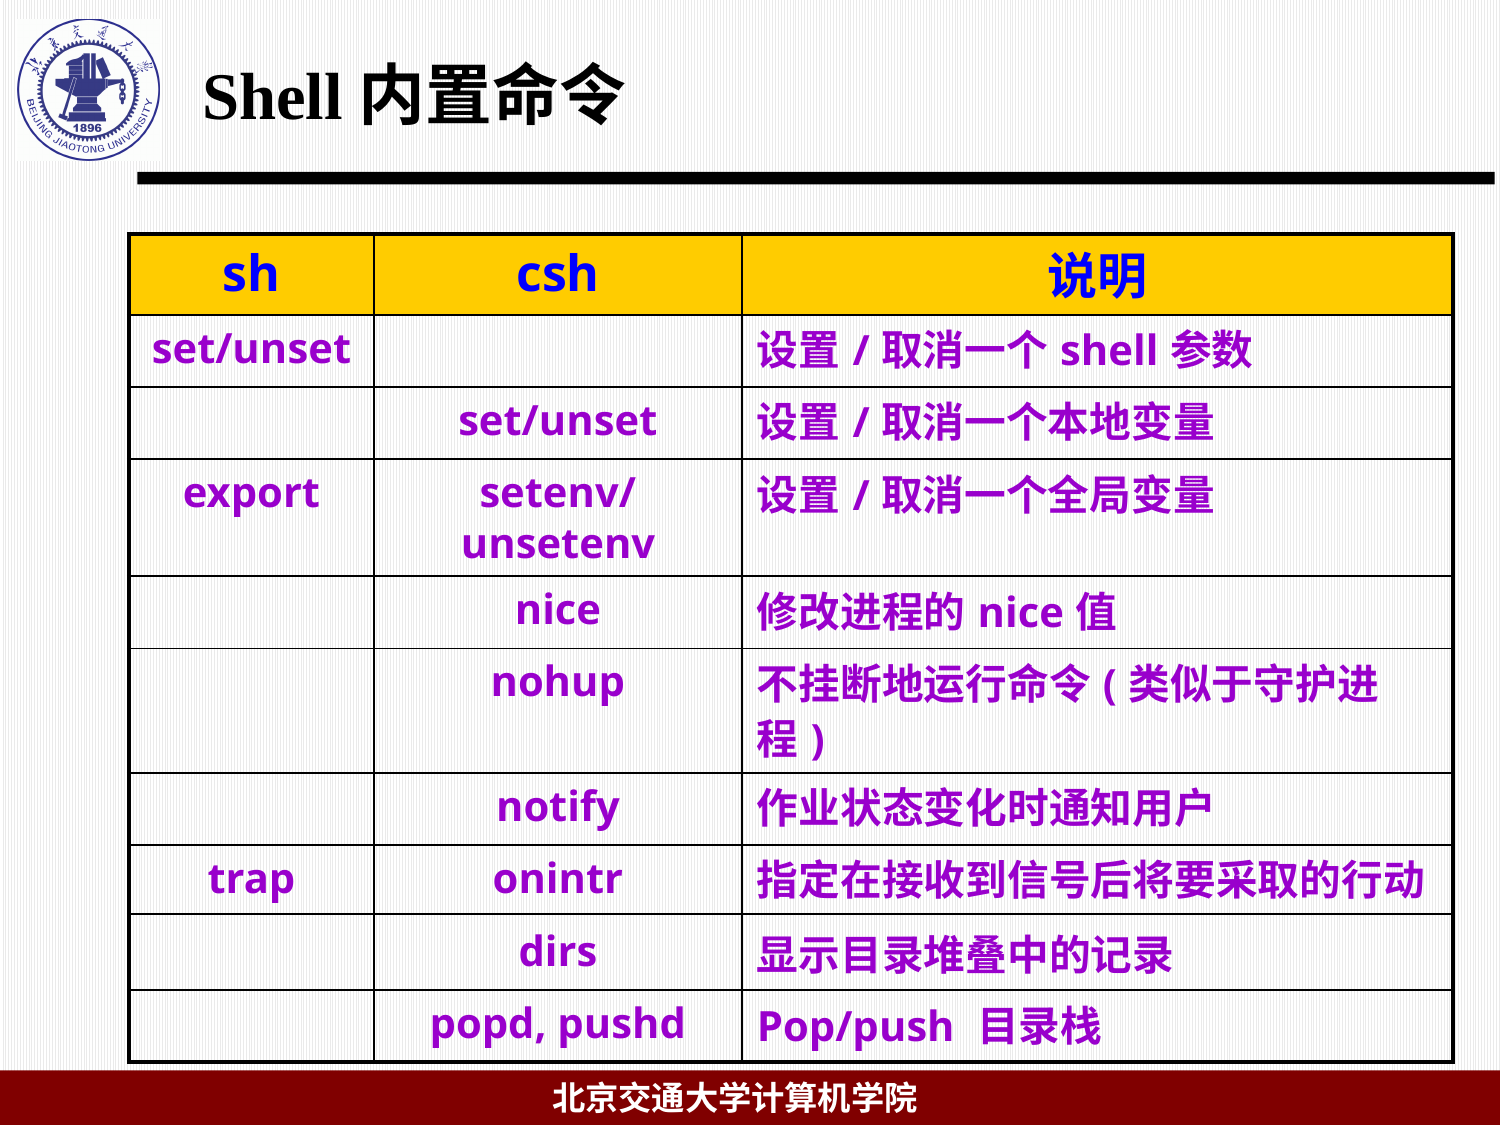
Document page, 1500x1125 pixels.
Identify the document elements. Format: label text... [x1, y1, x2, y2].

table_cell onintr [375, 846, 741, 913]
table_header csh [375, 236, 741, 314]
table_cell 作业状态变化时通知用户 [743, 774, 1451, 844]
table_cell 设置/取消一个本地变量 [743, 388, 1451, 458]
table_cell nice [375, 577, 741, 648]
table_cell set/unset [131, 316, 373, 386]
table_header sh [131, 236, 373, 314]
table_cell notify [375, 774, 741, 844]
table_cell [131, 649, 373, 772]
table_cell [131, 991, 373, 1060]
picture [17, 19, 160, 161]
table_cell [131, 388, 373, 458]
table_cell [131, 577, 373, 648]
table_cell setenv/unsetenv [375, 460, 741, 575]
table_cell nohup [375, 649, 741, 772]
table_cell 设置/取消一个shell参数 [743, 316, 1451, 386]
table_cell set/unset [375, 388, 741, 458]
table_cell 显示目录堆叠中的记录 [743, 915, 1451, 989]
table_cell 不挂断地运行命令(类似于守护进程) [743, 649, 1451, 772]
table_cell trap [131, 846, 373, 913]
table_cell 修改进程的nice值 [743, 577, 1451, 648]
table_cell [131, 774, 373, 844]
table_cell export [131, 460, 373, 575]
table_cell popd, pushd [375, 991, 741, 1060]
table_cell 指定在接收到信号后将要采取的行动 [743, 846, 1451, 913]
table_cell Pop/push 目录栈 [743, 991, 1451, 1060]
title Shell内置命令 [187, 45, 1425, 232]
table_cell 设置/取消一个全局变量 [743, 460, 1451, 575]
table_cell dirs [375, 915, 741, 989]
table_cell [131, 915, 373, 989]
table_cell [375, 316, 741, 386]
table_header 说明 [743, 236, 1451, 314]
